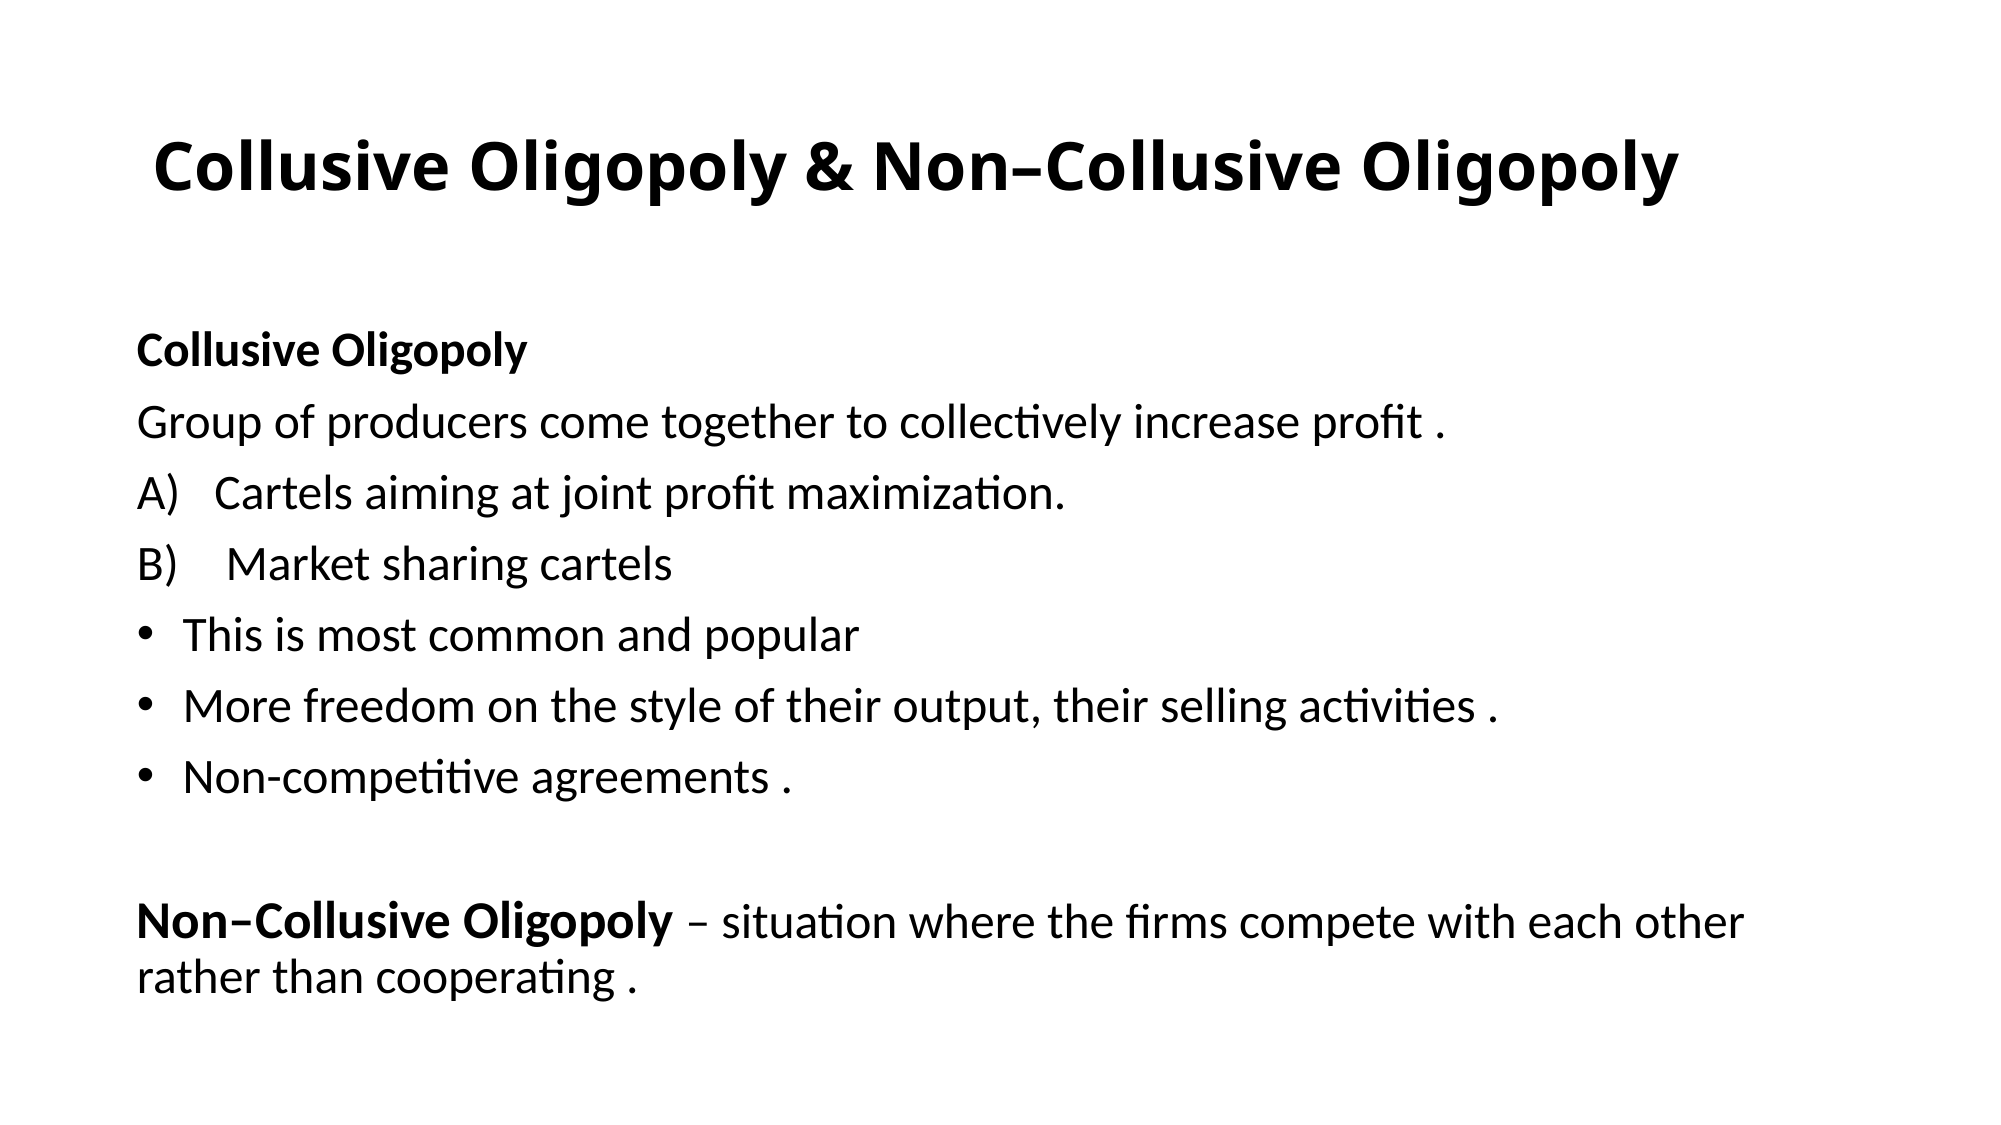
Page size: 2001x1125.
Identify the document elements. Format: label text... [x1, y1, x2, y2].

title Collusive Oligopoly & Non–Collusive Oligopoly [137, 59, 1863, 278]
list Collusive Oligopoly Group of producers come together to collectively increase profit . Cartels aiming at joint profit maximization. Market sharing cartels This is most common and popular More freedom on the style of their output, their selling activities . Non-competitive agreements . Non–Collusive Oligopoly – situation where the firms compete with each other rather than cooperating . [121, 245, 1854, 1018]
